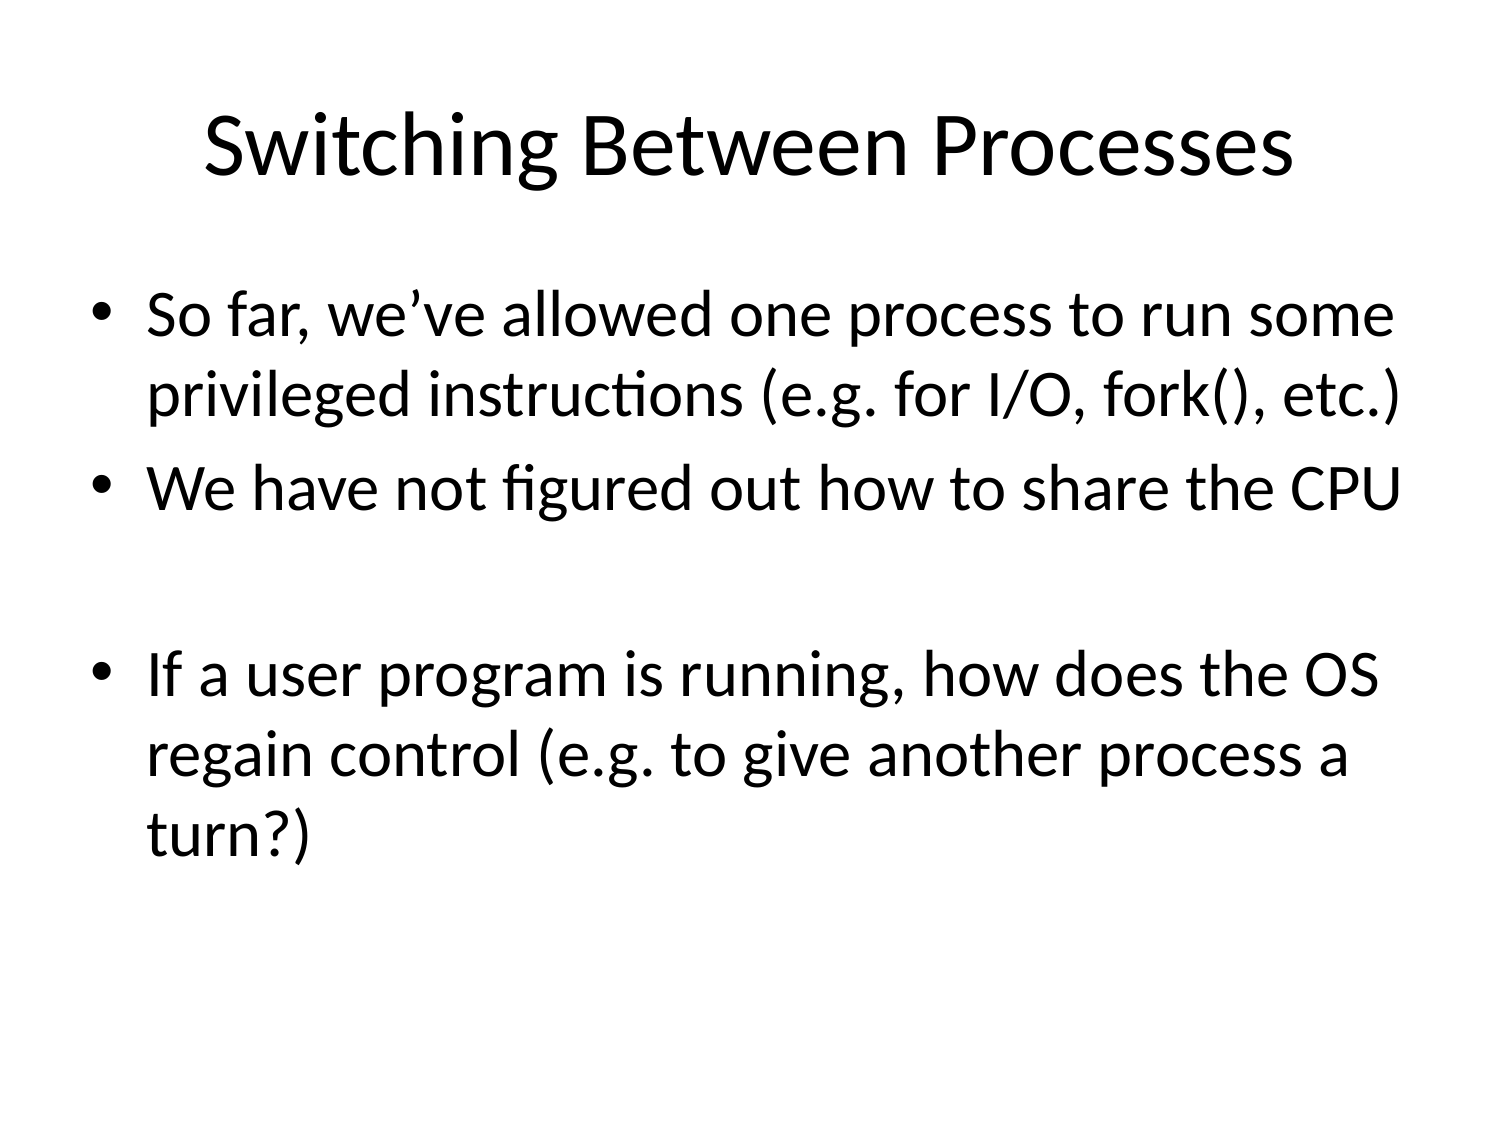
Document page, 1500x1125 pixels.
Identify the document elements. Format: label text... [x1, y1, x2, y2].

title Switching Between Processes [75, 45, 1425, 233]
list So far, we’ve allowed one process to run some privileged instructions (e.g. for I/O, fork(), etc.) We have not figured out how to share the CPU If a user program is running, how does the OS regain control (e.g. to give another process a turn?) [75, 262, 1425, 1005]
